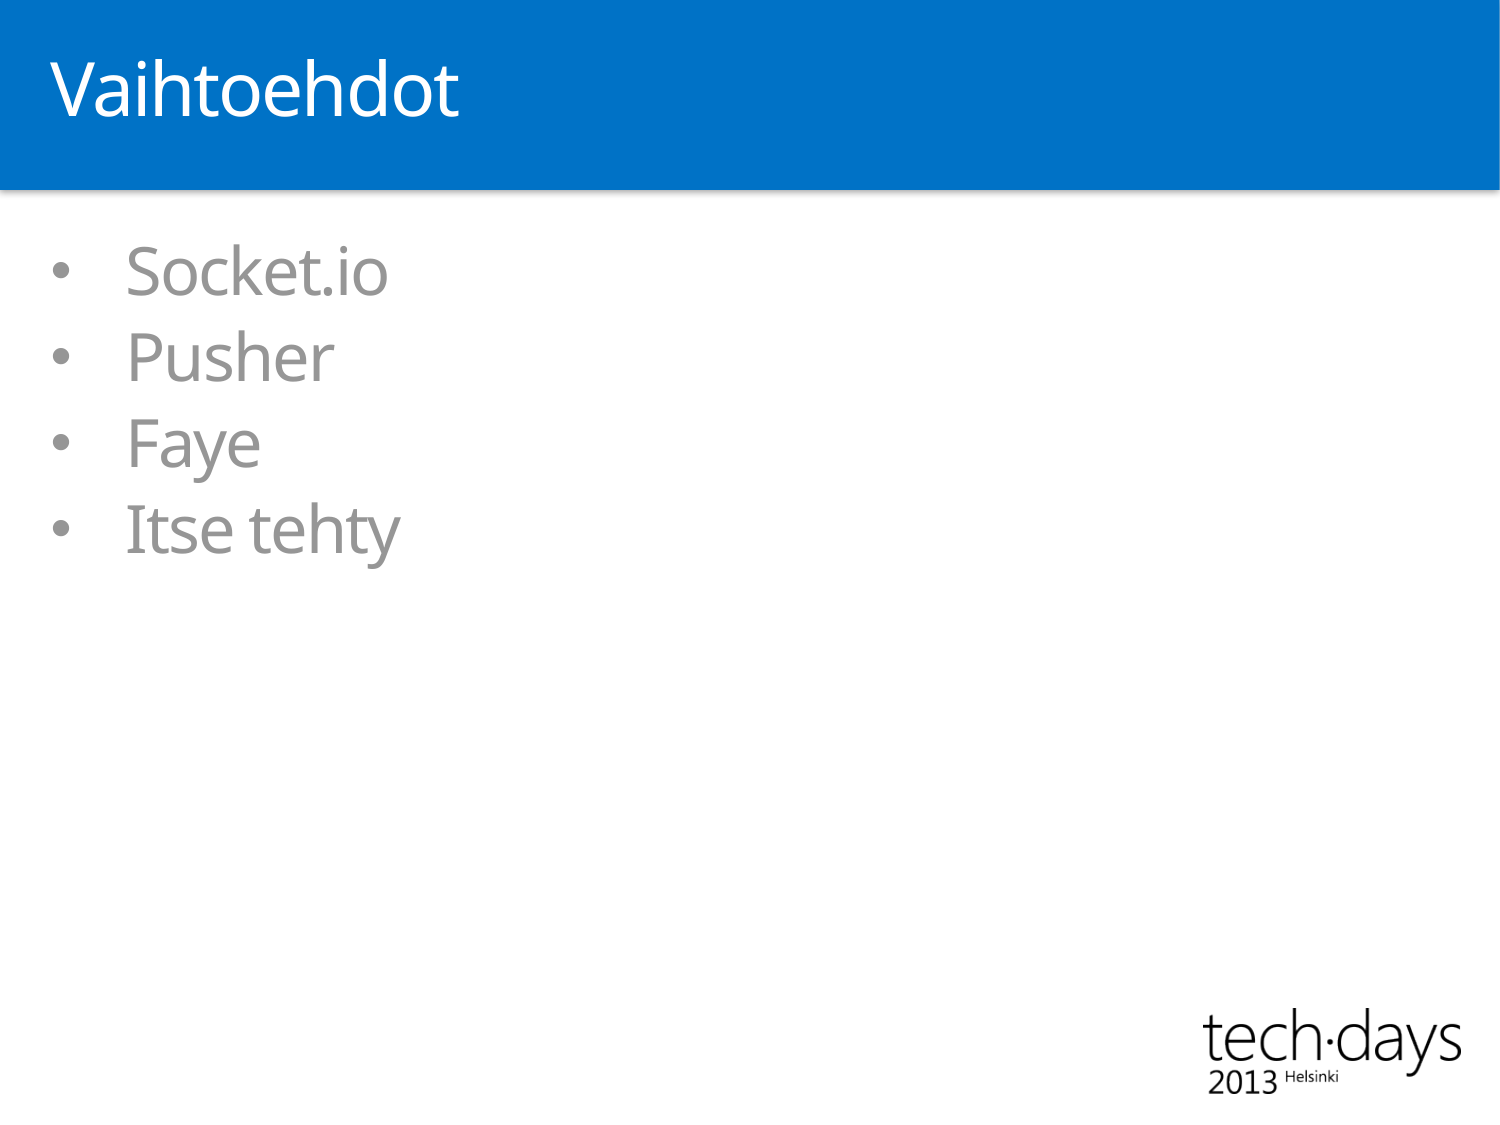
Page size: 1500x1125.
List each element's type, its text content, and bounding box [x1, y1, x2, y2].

title Vaihtoehdot [50, 51, 1423, 135]
list Socket.io Pusher Faye Itse tehty [50, 238, 1451, 573]
picture [1203, 1008, 1461, 1094]
